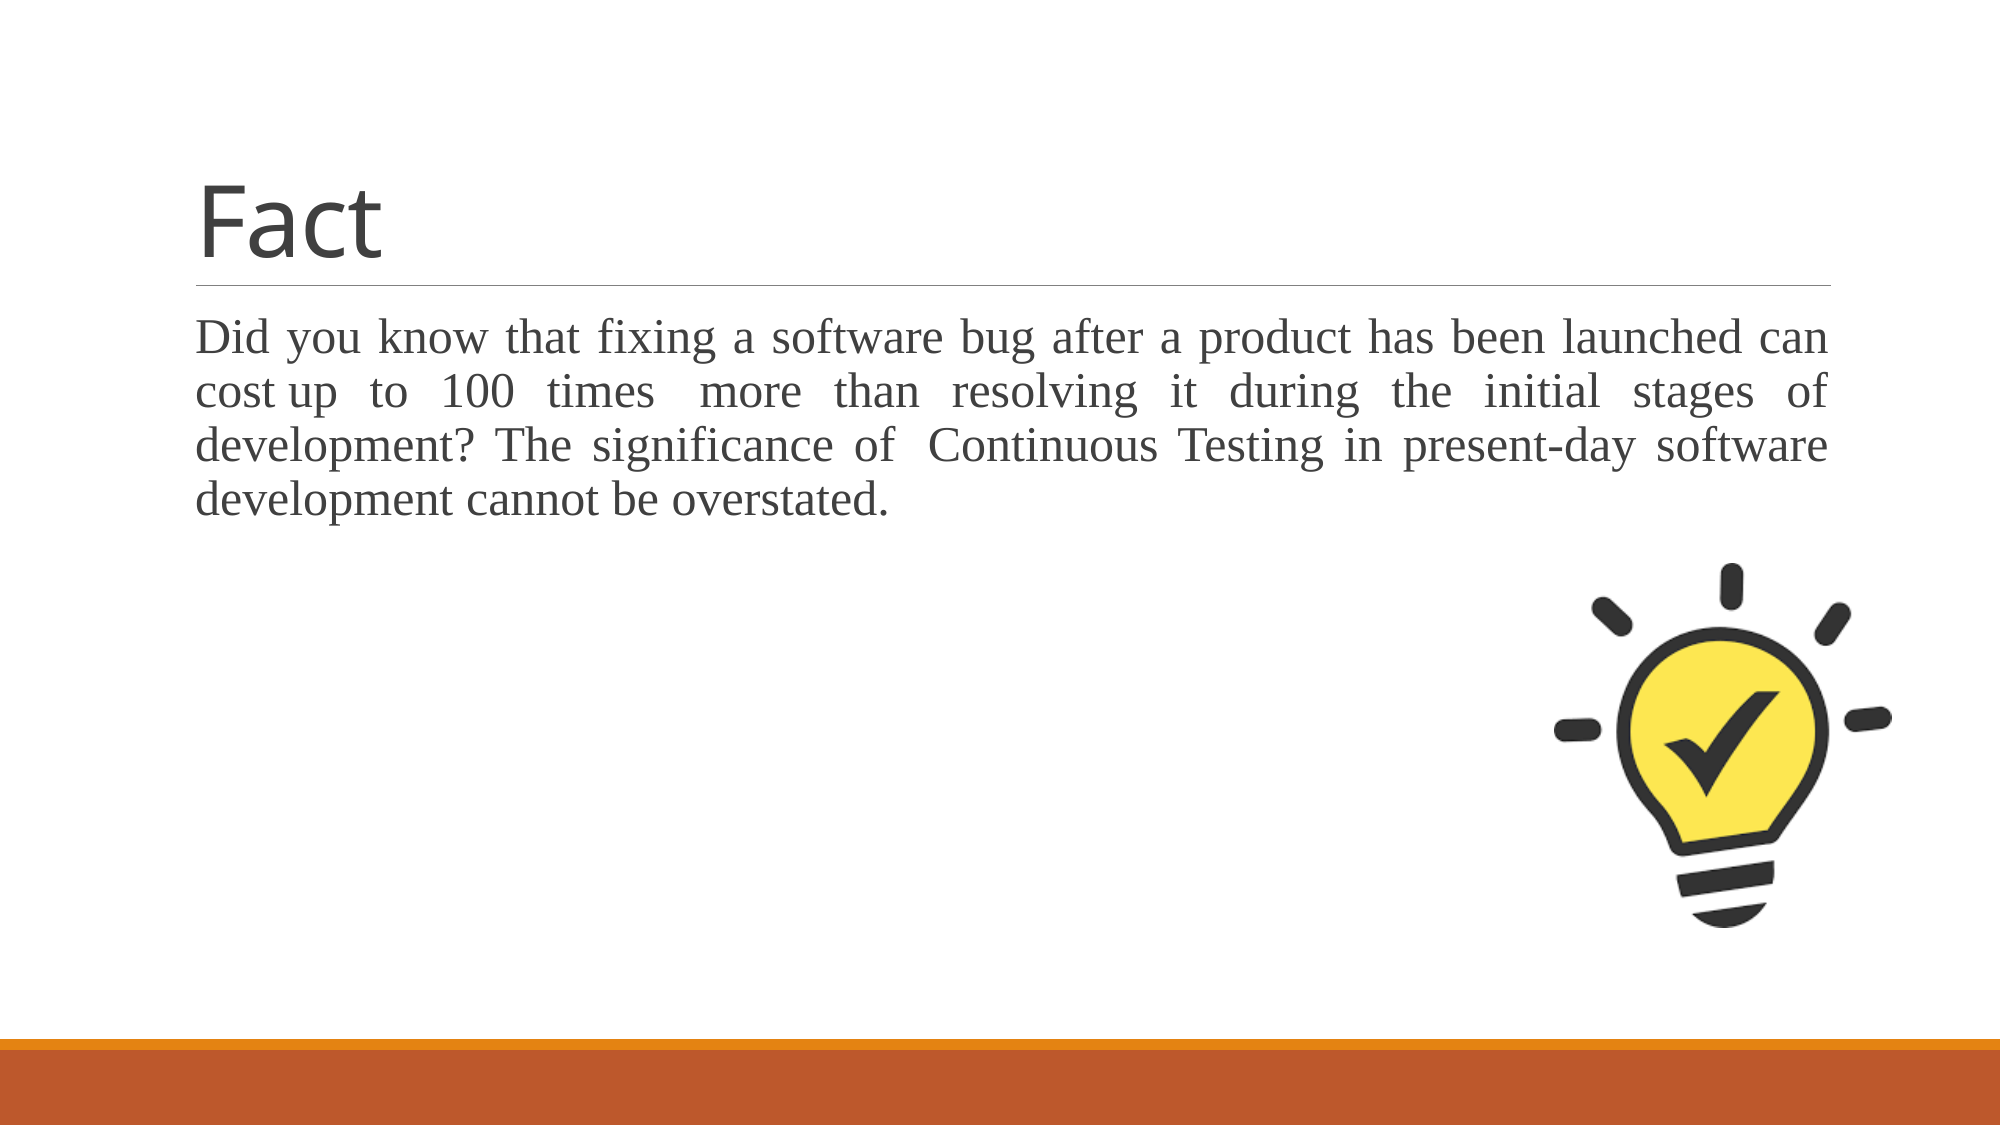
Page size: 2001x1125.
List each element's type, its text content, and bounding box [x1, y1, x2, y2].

picture [1553, 562, 1893, 928]
list Did you know that fixing a software bug after a product has been launched can cost up to 100 times more than resolving it during the initial stages of development? The significance of Continuous Testing in present-day software development cannot be overstated. [180, 302, 1830, 963]
title Fact [180, 47, 1830, 285]
